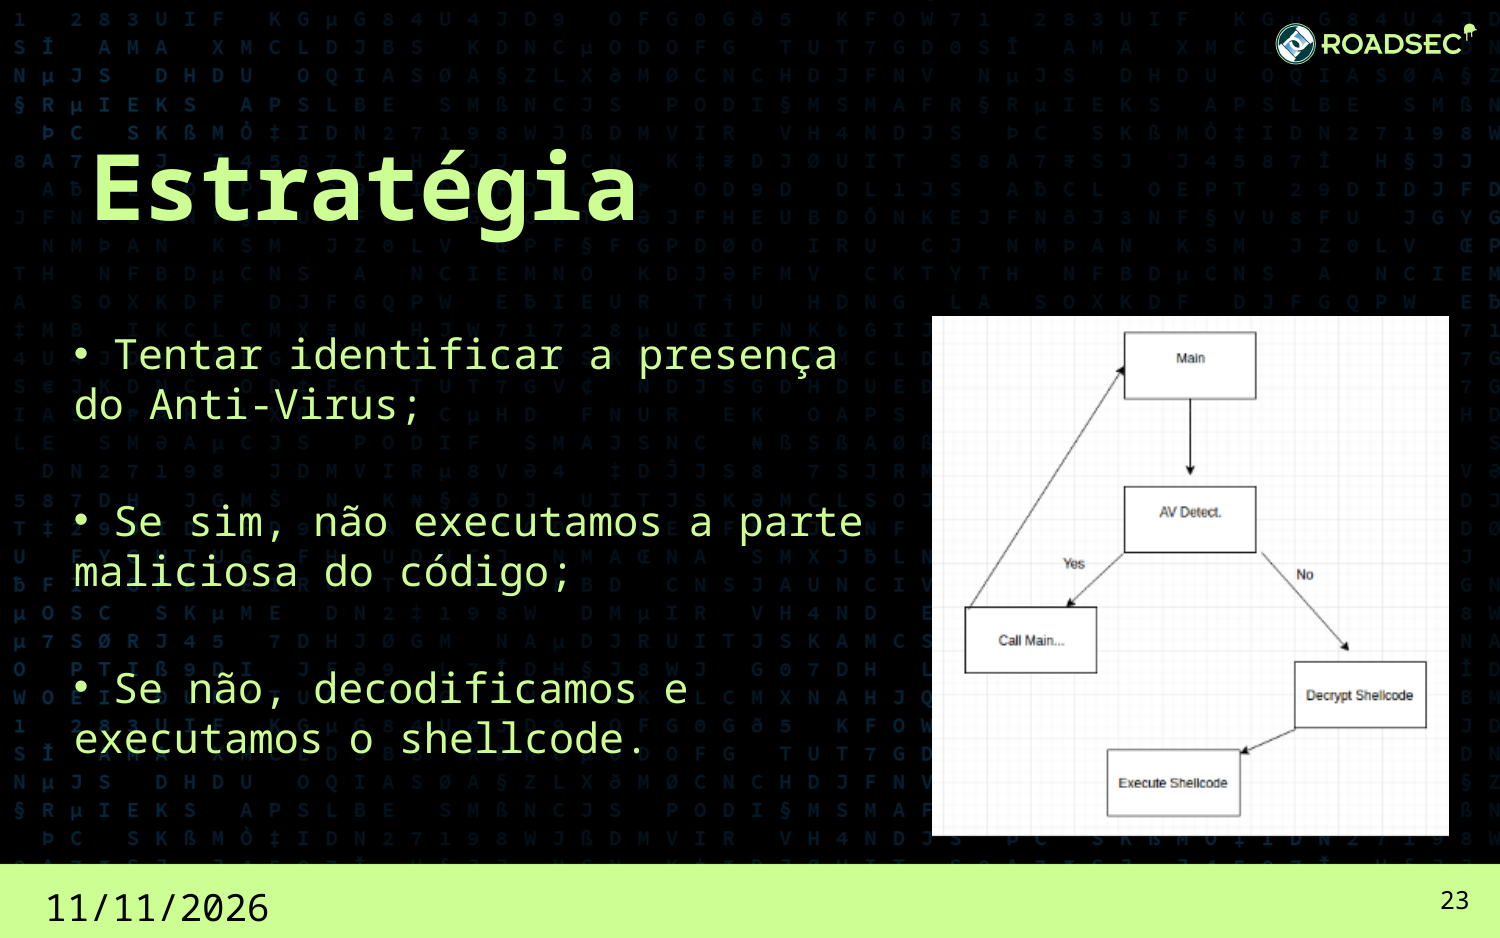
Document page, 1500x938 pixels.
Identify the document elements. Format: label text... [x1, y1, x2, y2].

slide_number 23 [1134, 876, 1485, 927]
picture [0, 0, 1500, 938]
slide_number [29, 876, 380, 927]
title Estratégia [75, 105, 1425, 263]
list Tentar identificar a presença do Anti-Virus; Se sim, não executamos a parte maliciosa do código; Se não, decodificamos e executamos o shellcode. [58, 320, 917, 838]
